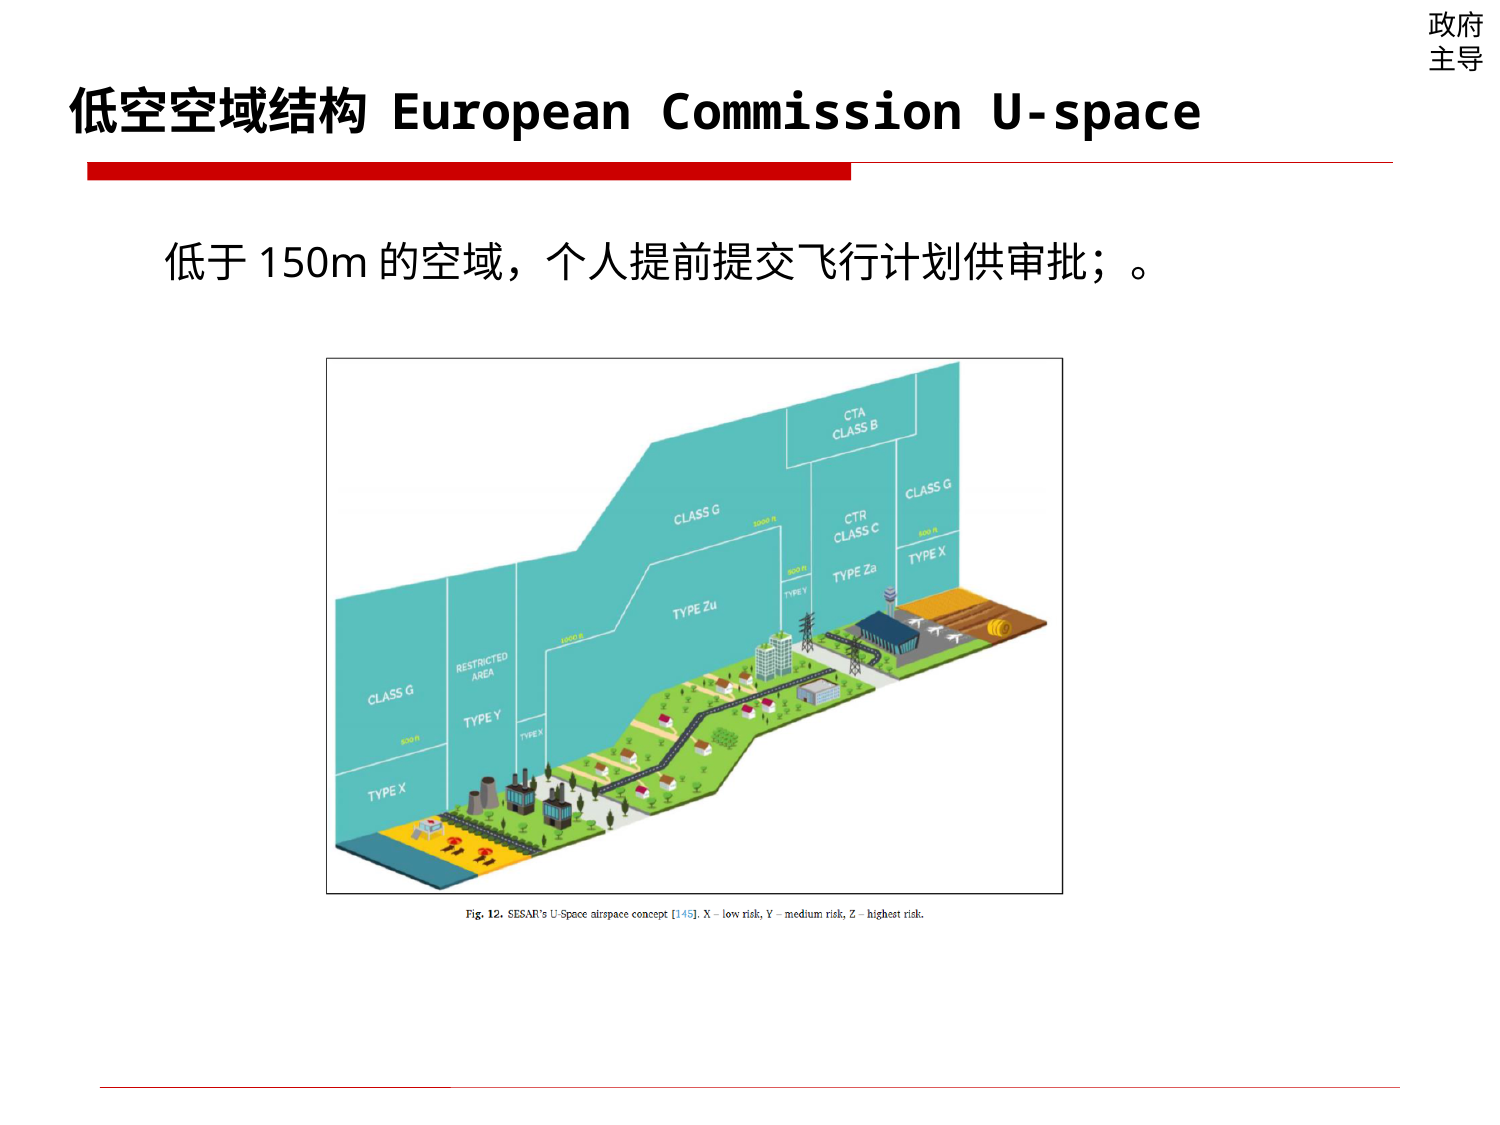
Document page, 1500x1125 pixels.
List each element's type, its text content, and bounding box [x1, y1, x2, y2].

text_box 政府主导 [1413, 0, 1500, 83]
text_box 低于150m的空域，个人提前提交飞行计划供审批；。 [149, 228, 1327, 293]
text_box 低空空域结构 European Commission U-space [53, 72, 1500, 147]
picture [317, 353, 1067, 929]
